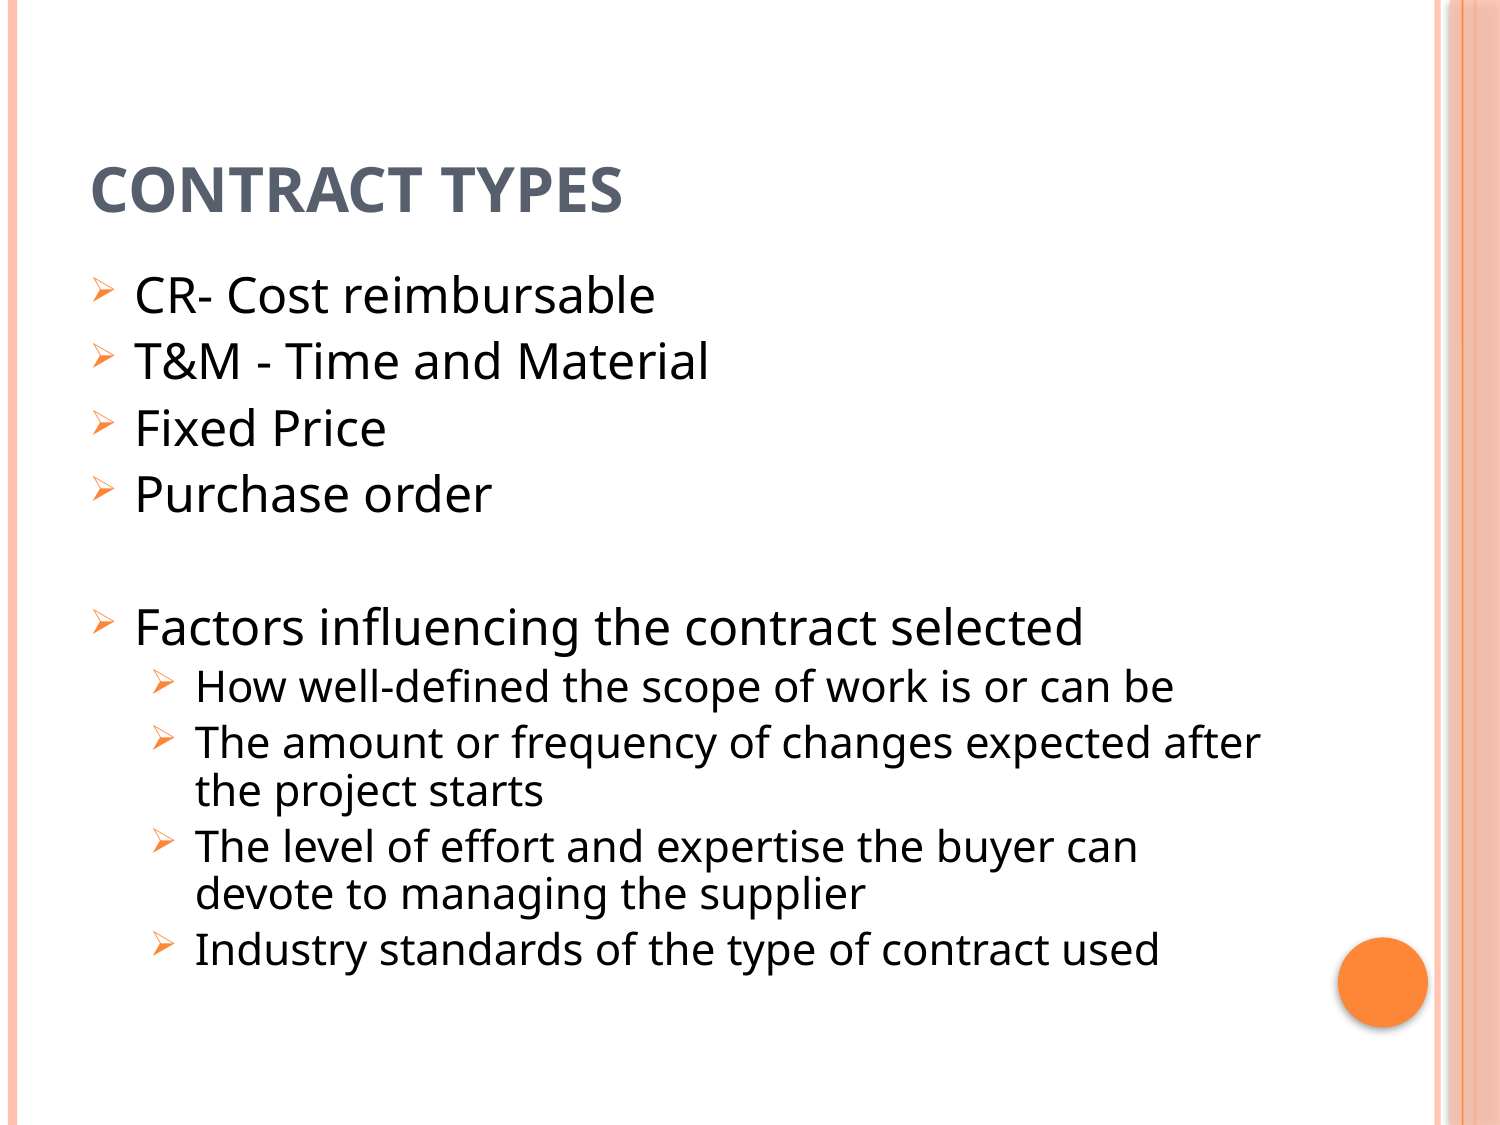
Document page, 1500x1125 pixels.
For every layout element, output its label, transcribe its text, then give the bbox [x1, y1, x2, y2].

list CR- Cost reimbursable T&M - Time and Material Fixed Price Purchase order Factors influencing the contract selected How well-defined the scope of work is or can be The amount or frequency of changes expected after the project starts The level of effort and expertise the buyer can devote to managing the supplier Industry standards of the type of contract used [75, 262, 1300, 1062]
title Contract Types [75, 45, 1300, 233]
